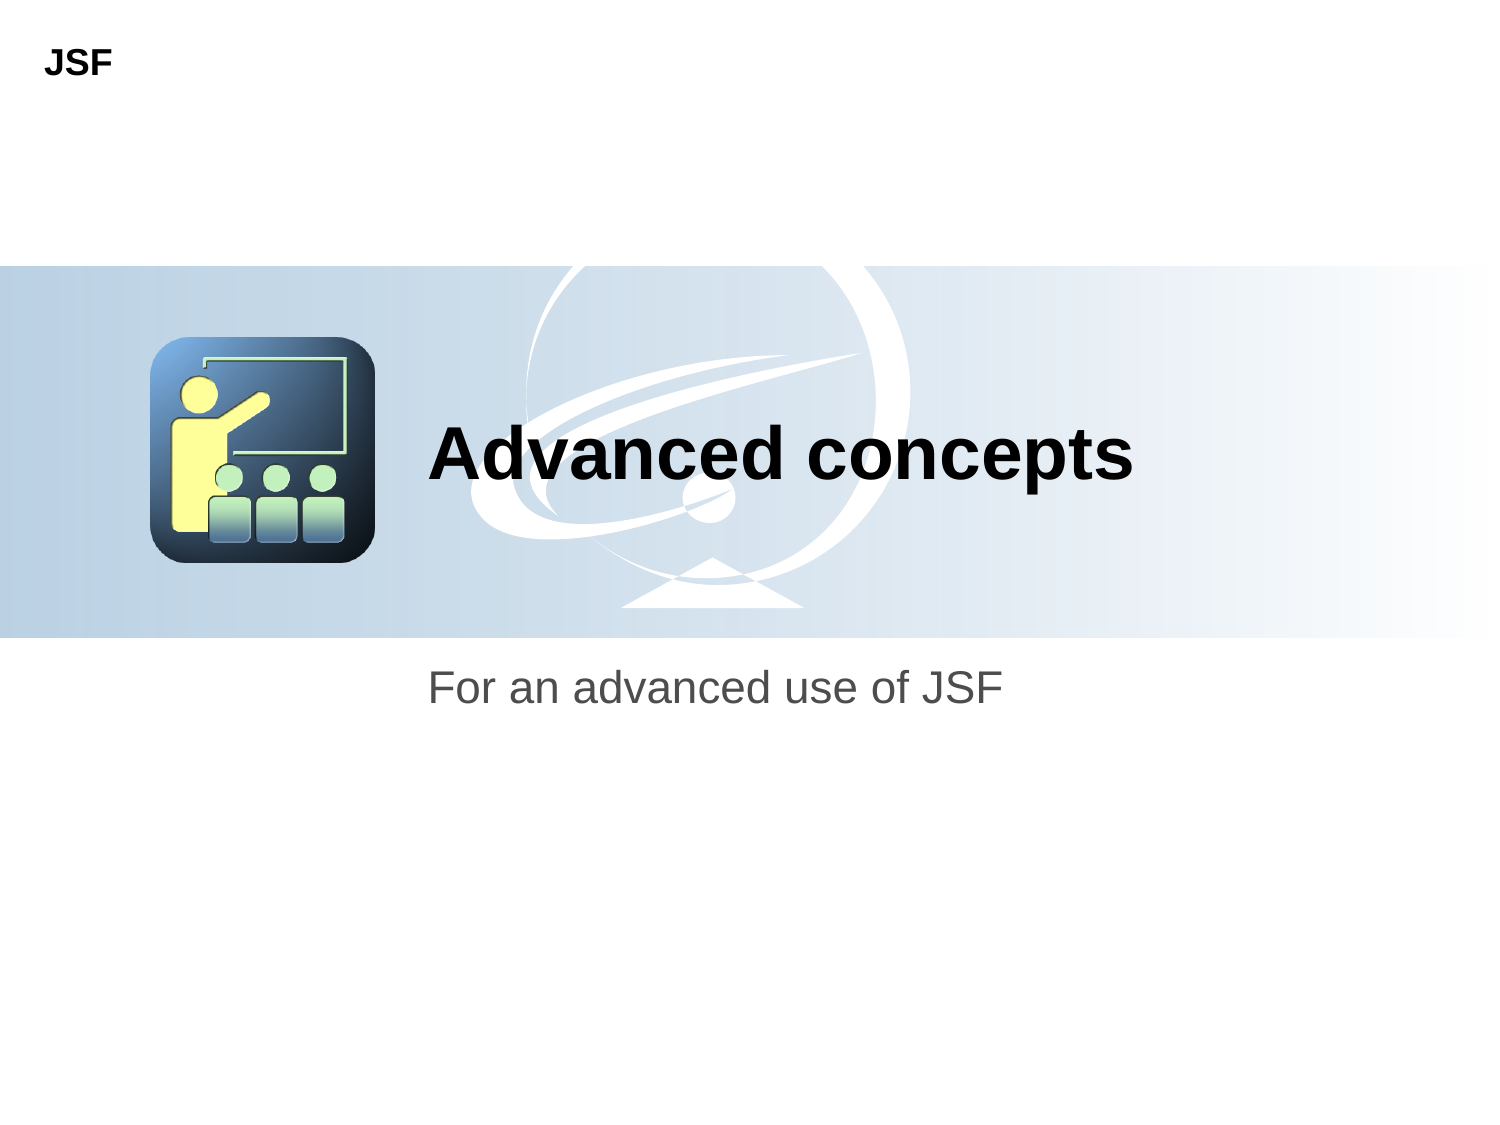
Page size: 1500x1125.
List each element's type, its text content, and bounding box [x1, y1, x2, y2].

picture [149, 337, 376, 563]
title Advanced concepts [412, 262, 1436, 638]
subtitle For an advanced use of JSF [412, 649, 1438, 888]
text_box JSF [29, 30, 1370, 91]
